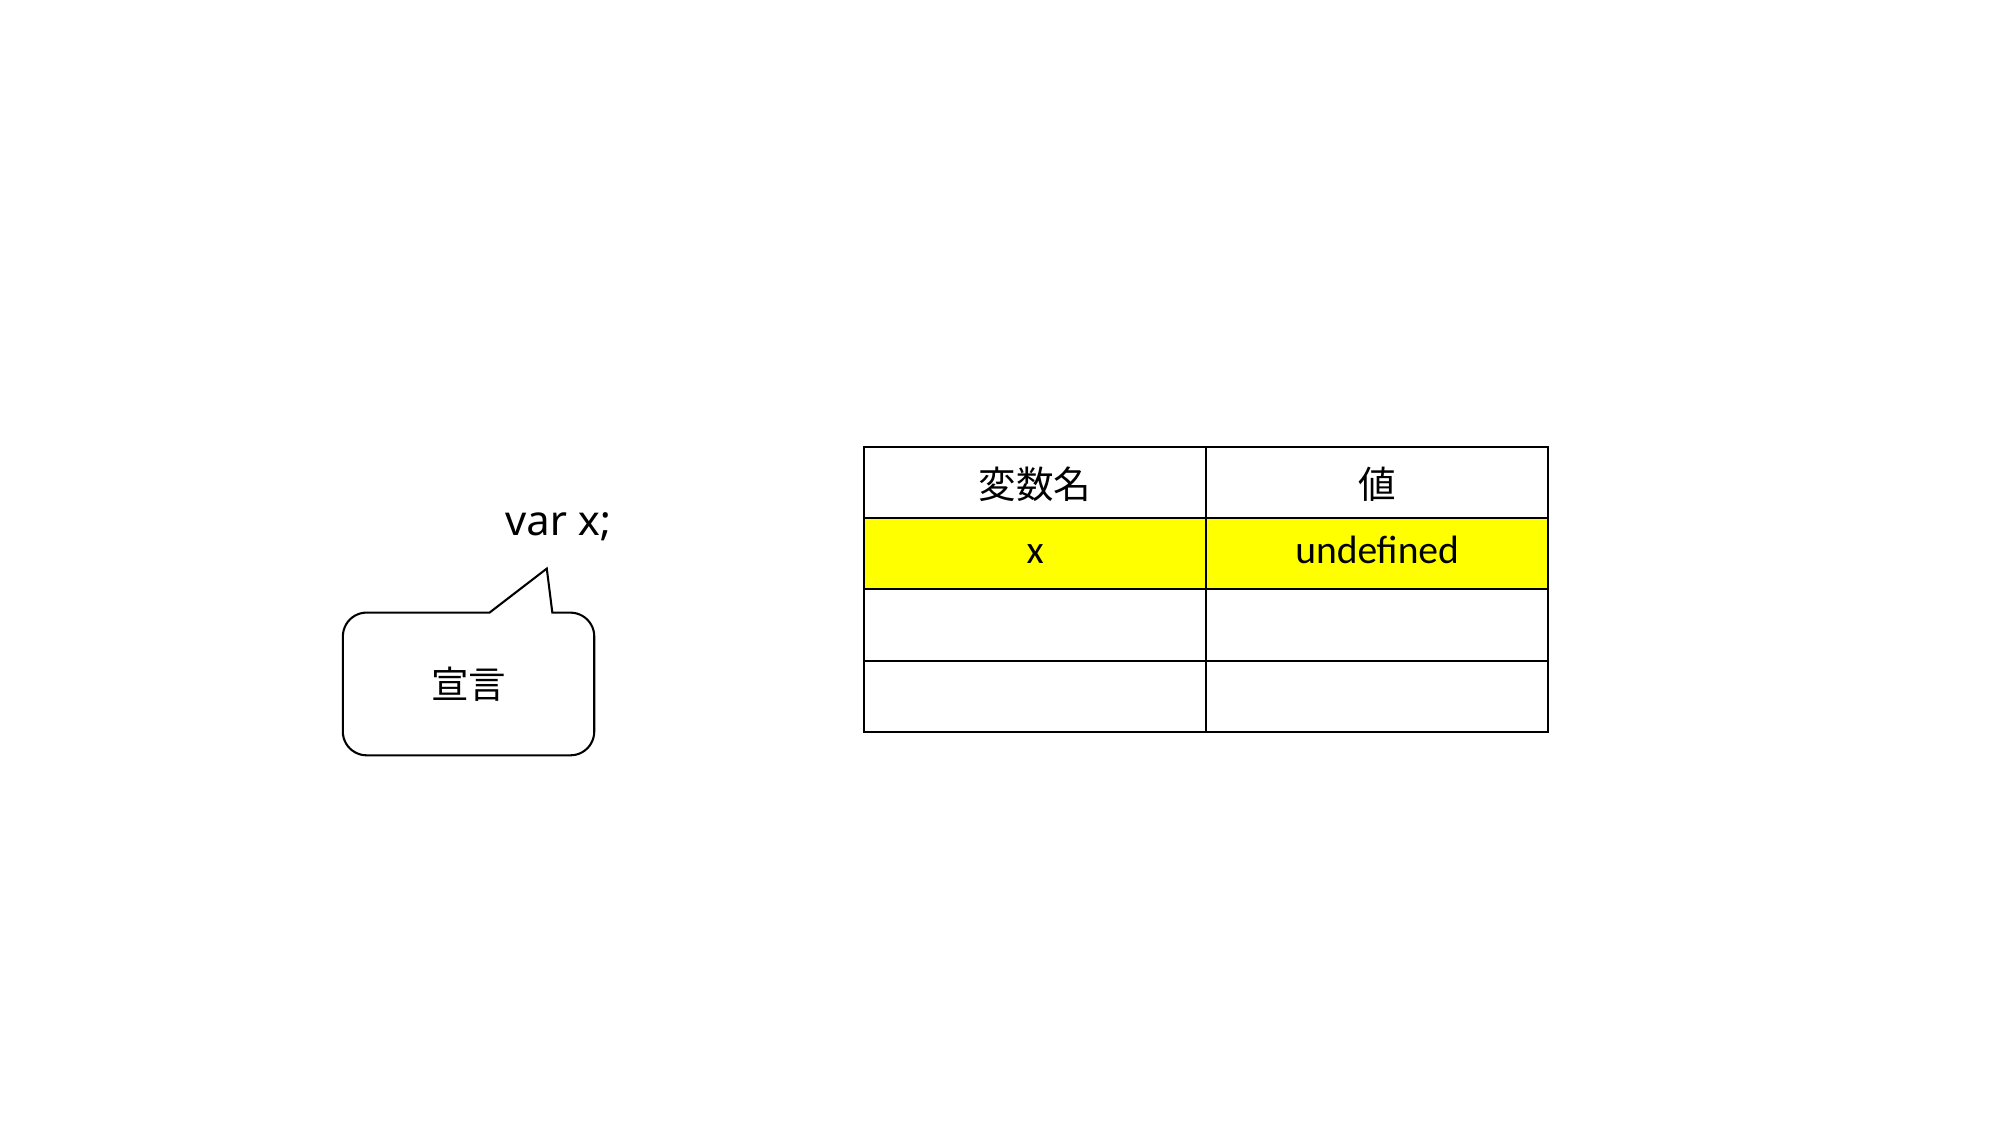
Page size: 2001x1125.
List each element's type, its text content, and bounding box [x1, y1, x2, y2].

table_cell [1207, 590, 1547, 660]
text_box 宣言 [341, 566, 596, 757]
table_header 変数名 [865, 448, 1205, 517]
table_cell [865, 662, 1205, 731]
text_box var x; [490, 486, 627, 552]
table_cell undefined [1207, 519, 1547, 588]
table_cell [865, 590, 1205, 660]
table_header 値 [1207, 448, 1547, 517]
table_cell x [865, 519, 1205, 588]
table_cell [1207, 662, 1547, 731]
